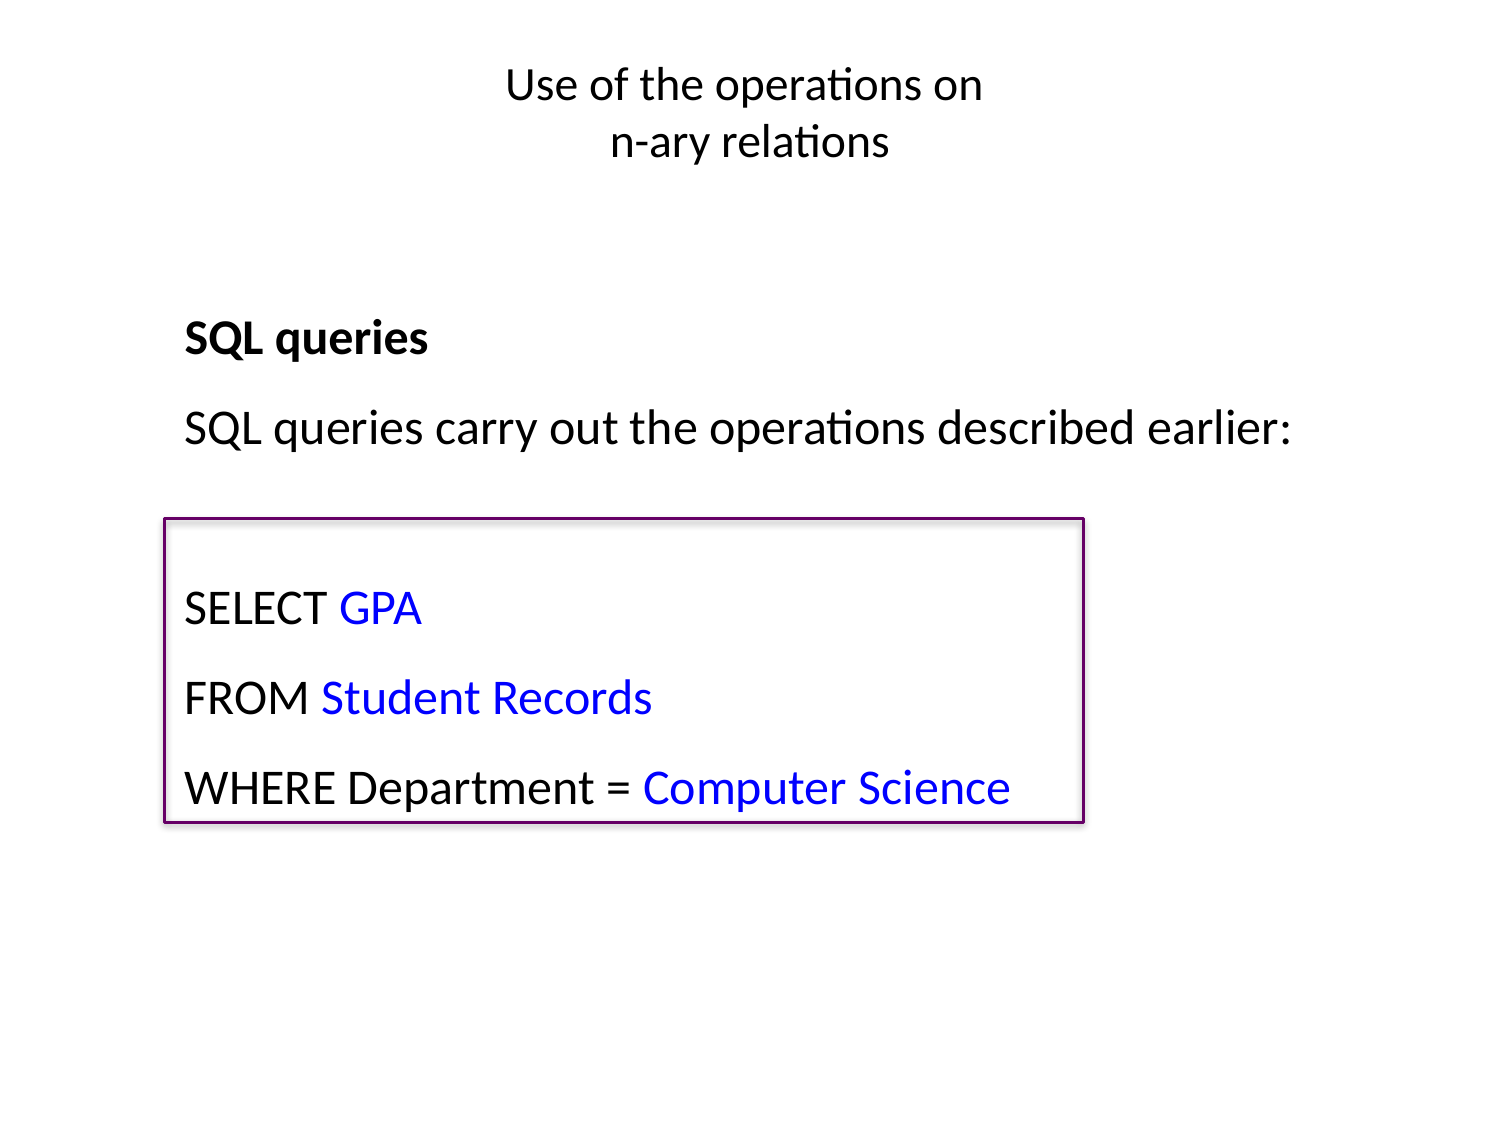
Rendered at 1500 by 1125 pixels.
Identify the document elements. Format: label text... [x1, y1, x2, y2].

title Use of the operations on n-ary relations [75, 45, 1425, 233]
text_box [164, 518, 1084, 823]
text_box SQL queries SQL queries carry out the operations described earlier: SELECT GPA FROM Student Records WHERE Department = Computer Science [169, 297, 1309, 822]
